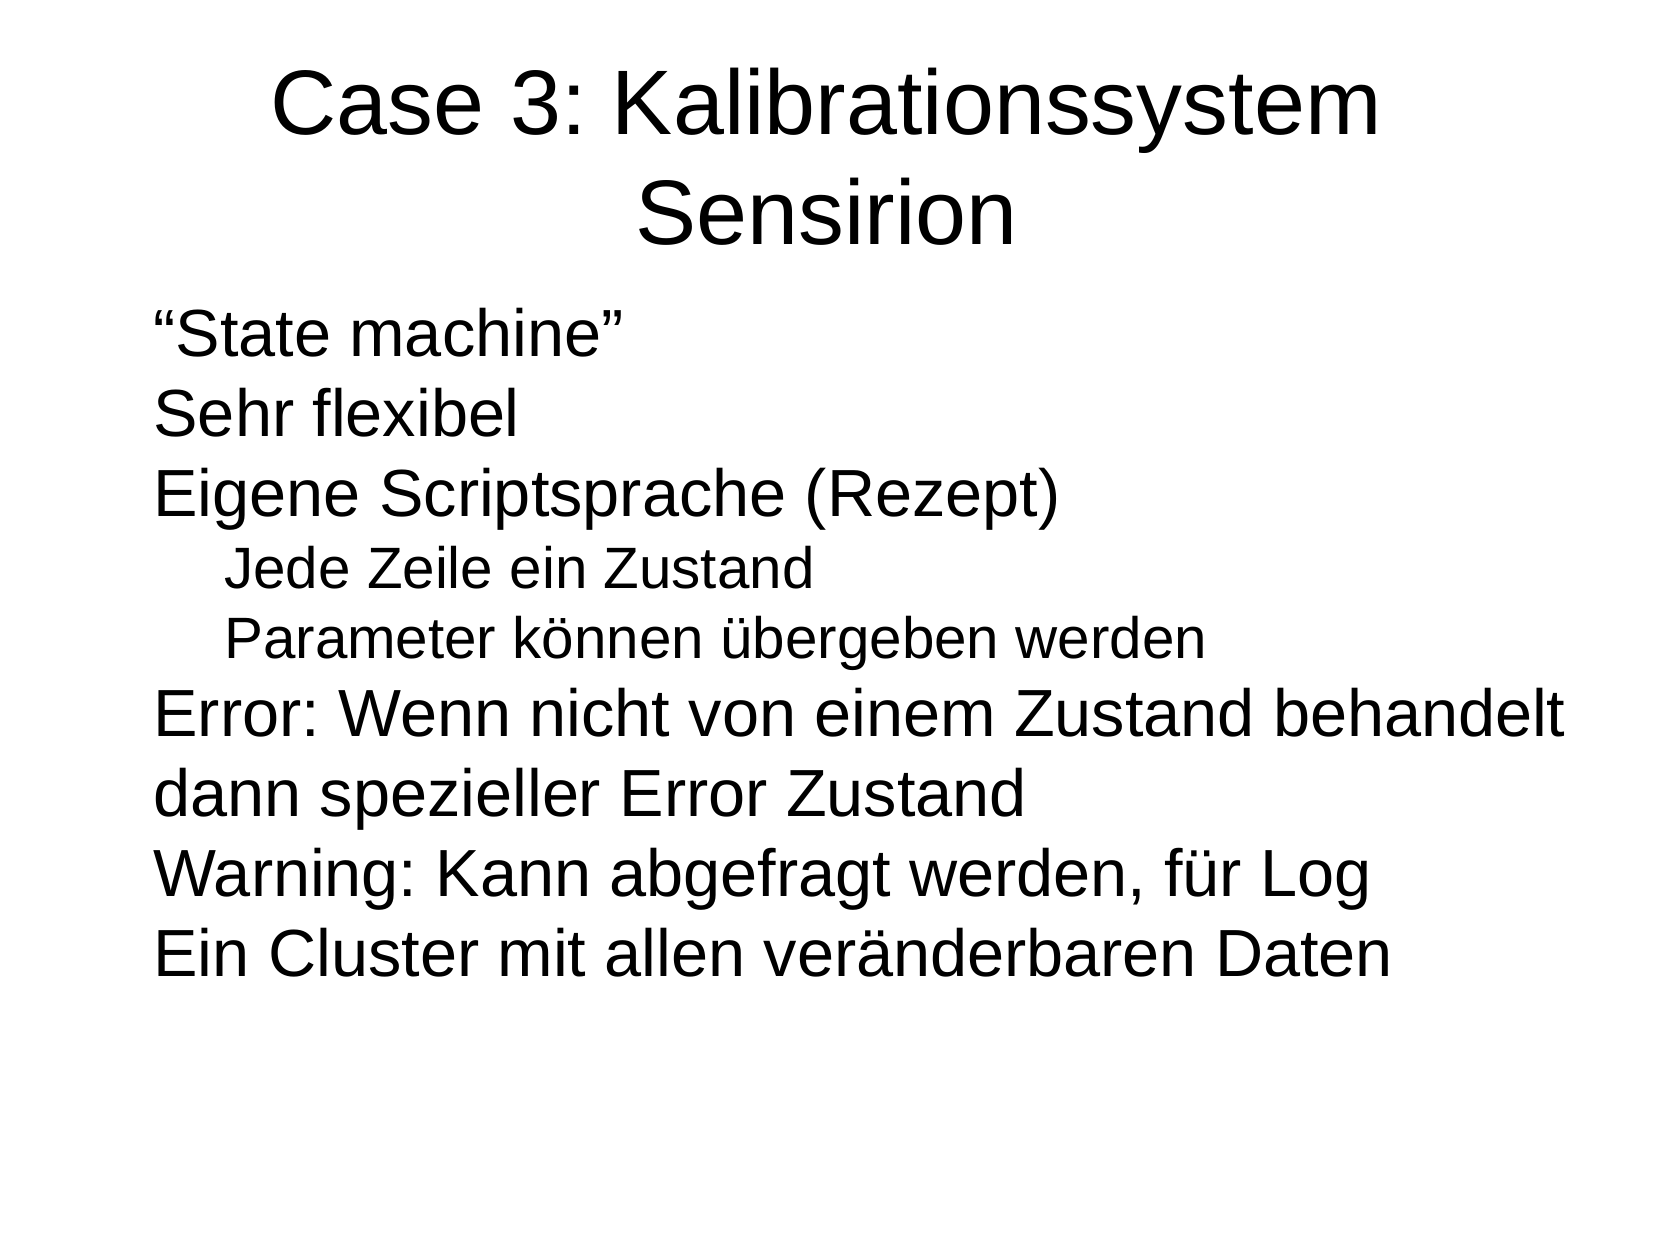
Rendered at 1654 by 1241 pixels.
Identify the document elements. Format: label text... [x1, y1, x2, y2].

text_box Case 3: Kalibrationssystem Sensirion [82, 49, 1571, 257]
text_box “State machine” Sehr flexibel Eigene Scriptsprache (Rezept) Jede Zeile ein Zustand Parameter können übergeben werden Error: Wenn nicht von einem Zustand behandelt dann spezieller Error Zustand Warning: Kann abgefragt werden, für Log Ein Cluster mit allen veränderbaren Daten [82, 290, 1571, 1010]
